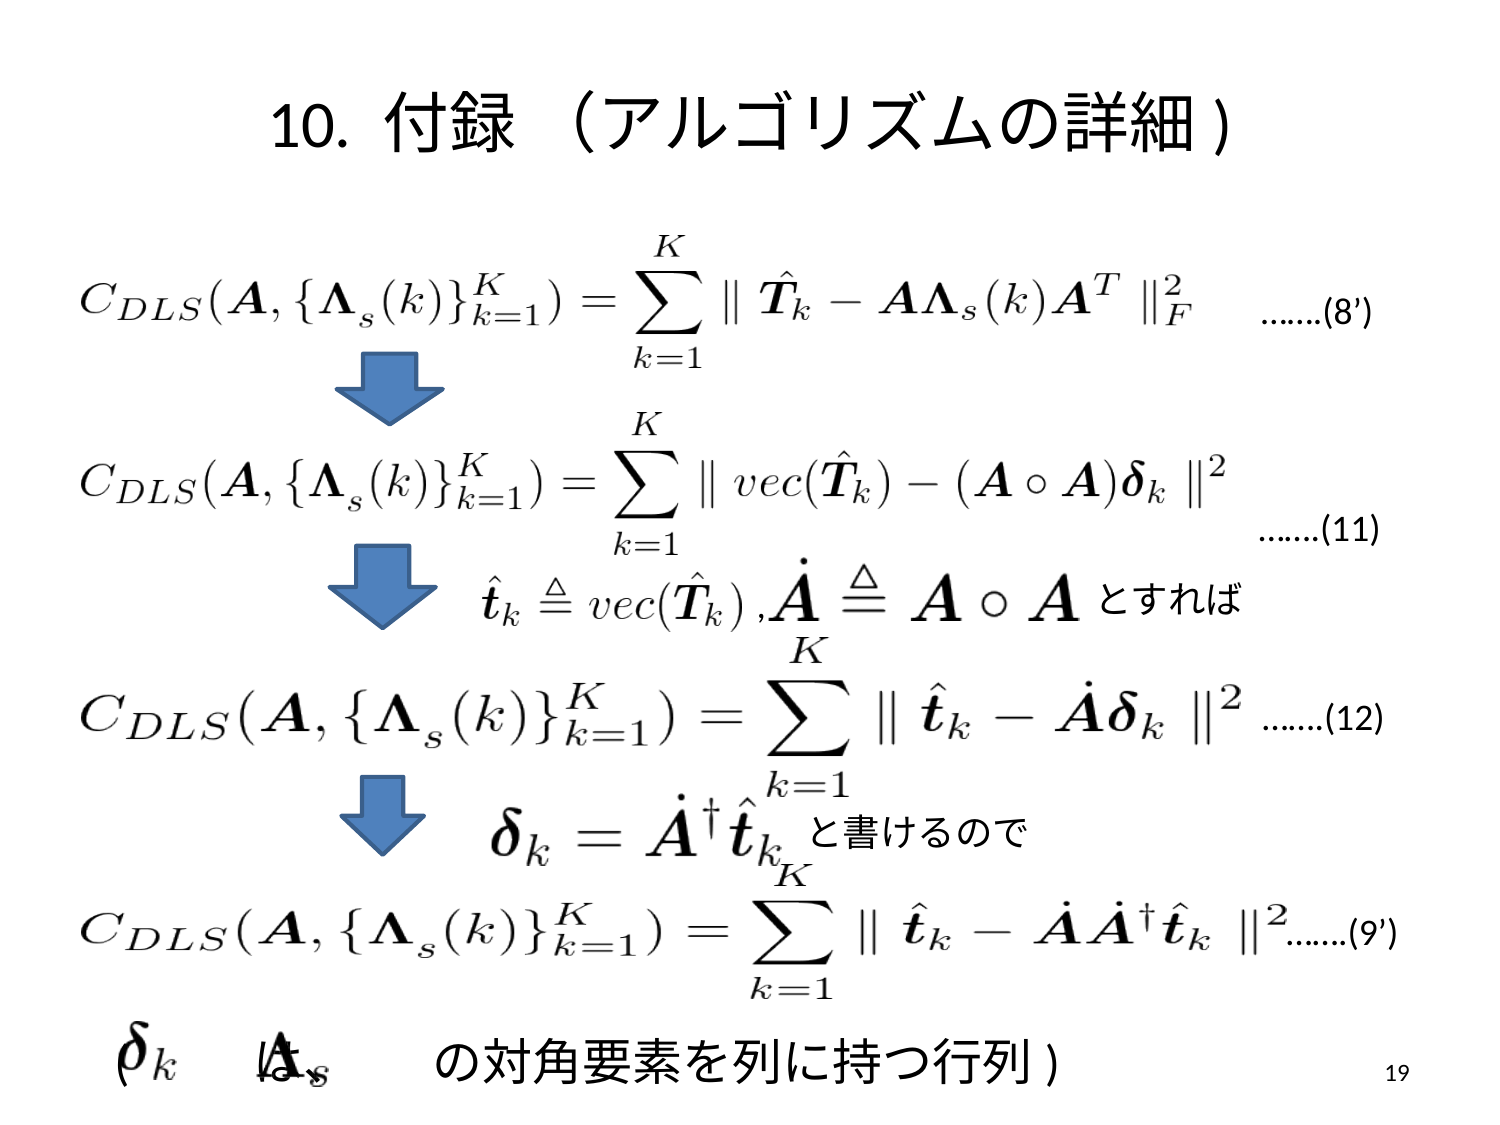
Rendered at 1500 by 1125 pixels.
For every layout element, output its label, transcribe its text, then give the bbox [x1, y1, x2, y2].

text_box …….(9’) [1271, 855, 1425, 961]
text_box 19 [1369, 1049, 1500, 1095]
text_box [334, 377, 445, 410]
text_box …….(12) [1247, 640, 1402, 746]
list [81, 412, 1225, 555]
text_box とすれば [1079, 569, 1282, 629]
text_box , [747, 573, 782, 633]
text_box [327, 563, 438, 630]
text_box ( は、 の対角要素を列に持つ行列) [53, 1022, 1211, 1098]
picture [481, 570, 743, 633]
text_box と書けるので [790, 807, 1176, 862]
text_box [339, 807, 426, 857]
picture [766, 557, 1080, 621]
text_box …….(8’) [1246, 234, 1402, 340]
text_box …….(11) [1243, 451, 1399, 557]
picture [116, 1021, 177, 1080]
picture [81, 637, 1287, 1000]
picture [256, 1031, 329, 1087]
picture [81, 235, 1193, 369]
